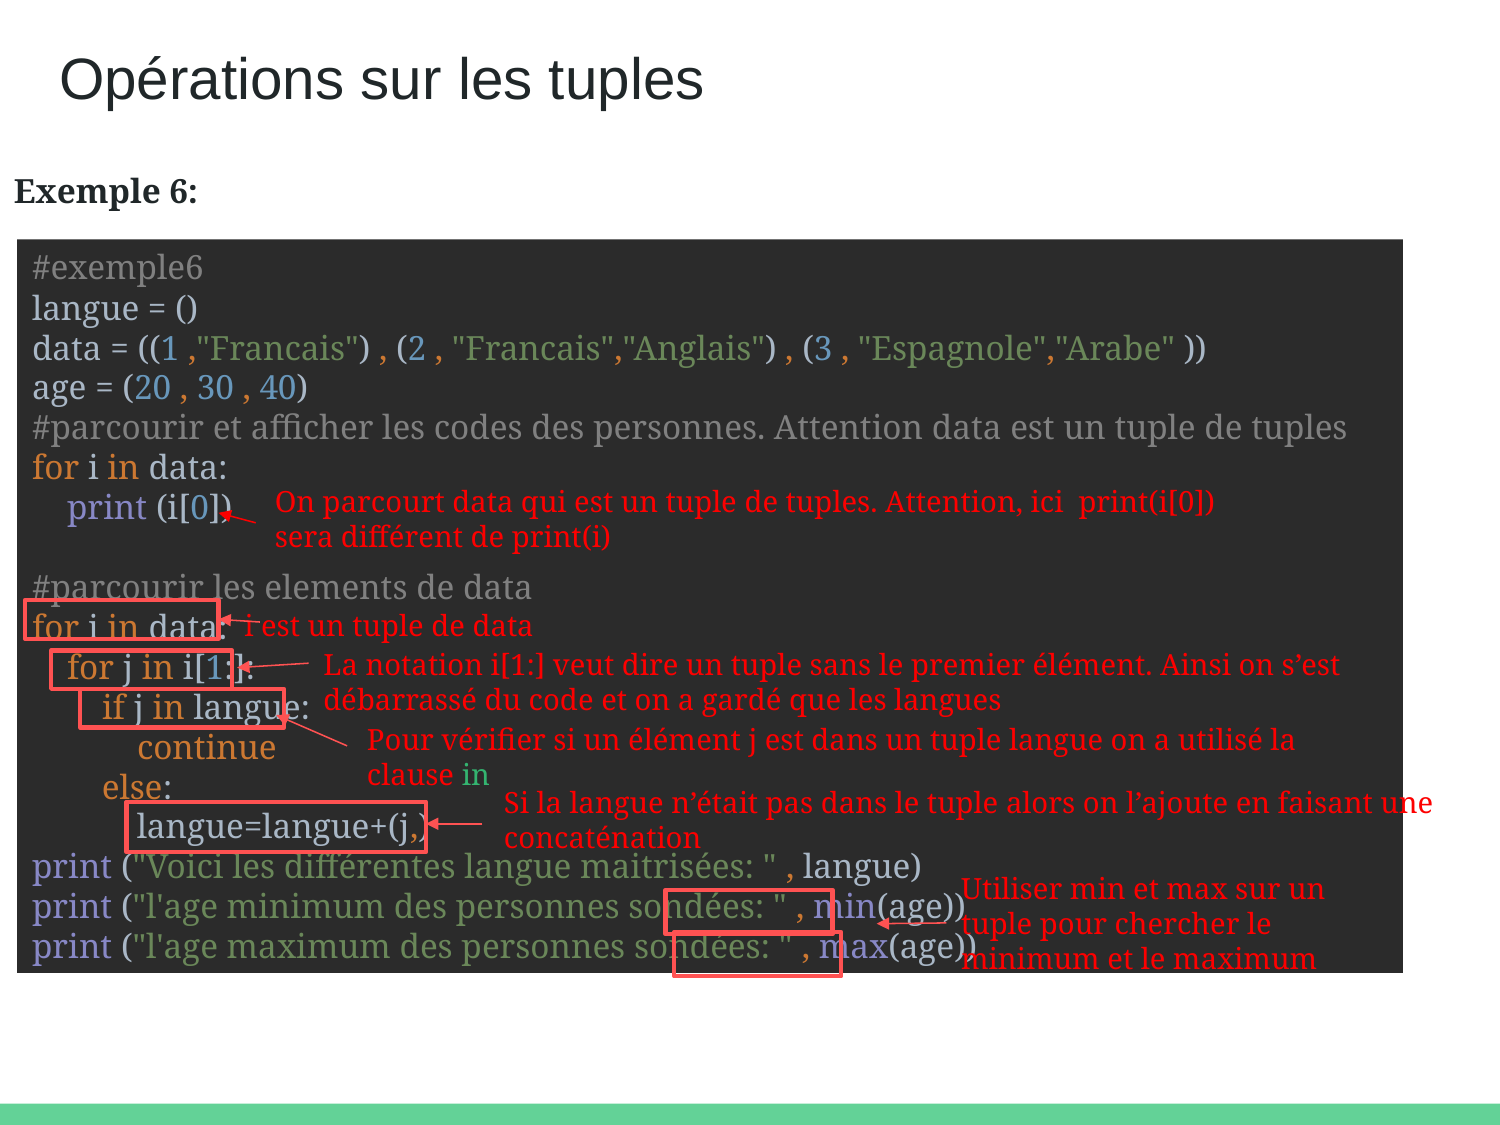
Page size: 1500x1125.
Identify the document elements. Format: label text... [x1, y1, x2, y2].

text_box Exemple 6: [0, 162, 214, 218]
text_box [663, 888, 835, 936]
text_box [78, 687, 286, 730]
text_box Si la langue n’était pas dans le tuple alors on l’ajoute en faisant une concaténation [489, 777, 1500, 862]
text_box Pour vérifier si un élément j est dans un tuple langue on a utilisé la clause in [352, 714, 1375, 799]
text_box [275, 714, 348, 747]
text_box #exemple6 langue = () data = ((1 ,"Francais") , (2 , "Francais","Anglais") , (3 , "Espagnole","Arabe" )) age = (20 , 30 , 40) #parcourir et afficher les codes des personnes. Attention data est un tuple de tuples for i in data: print (i[0]) #parcourir les elements de data for i in data: for j in i[1:]: if j in langue: continue else: langue=langue+(j,) print ("Voici les différentes langue maitrisées: " , langue) print ("l'age minimum des personnes sondées: " , min(age)) print ("l'age maximum des personnes sondées: " , max(age)) [17, 239, 1403, 973]
text_box On parcourt data qui est un tuple de tuples. Attention, ici print(i[0]) sera différent de print(i) [259, 475, 1279, 561]
text_box La notation i[1:] veut dire un tuple sans le premier élément. Ainsi on s’est débarrassé du code et on a gardé que les langues [308, 638, 1427, 724]
text_box Utiliser min et max sur un tuple pour chercher le minimum et le maximum [946, 863, 1375, 983]
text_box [218, 618, 261, 623]
text_box [23, 598, 221, 641]
title Opérations sur les tuples [44, 26, 1442, 152]
text_box i est un tuple de data [229, 599, 549, 650]
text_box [218, 512, 256, 524]
text_box [49, 648, 234, 691]
text_box [672, 930, 843, 978]
text_box [124, 800, 428, 854]
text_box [236, 662, 309, 668]
